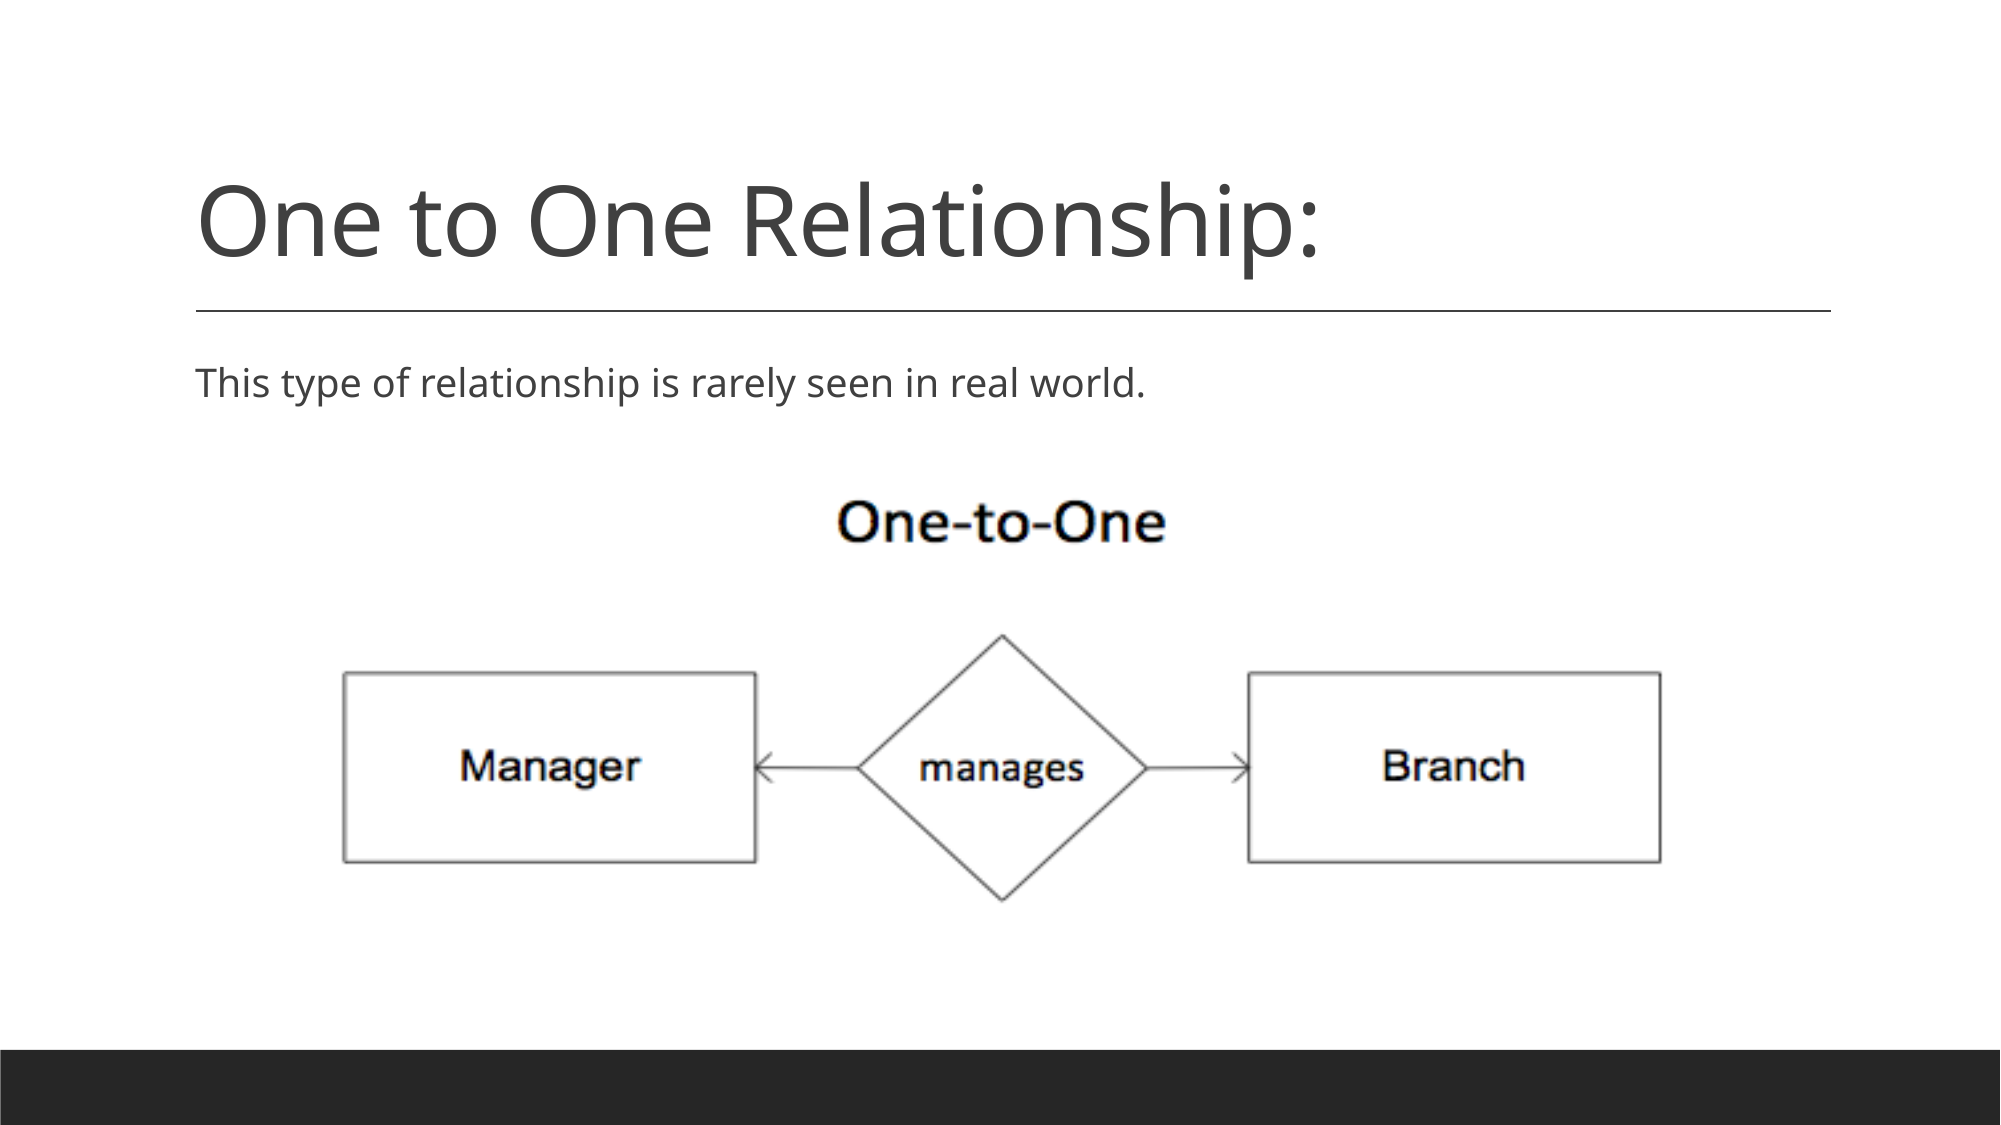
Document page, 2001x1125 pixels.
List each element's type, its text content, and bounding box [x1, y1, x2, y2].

picture [282, 477, 1718, 1005]
list This type of relationship is rarely seen in real world. [180, 345, 1830, 963]
title One to One Relationship: [180, 47, 1830, 285]
